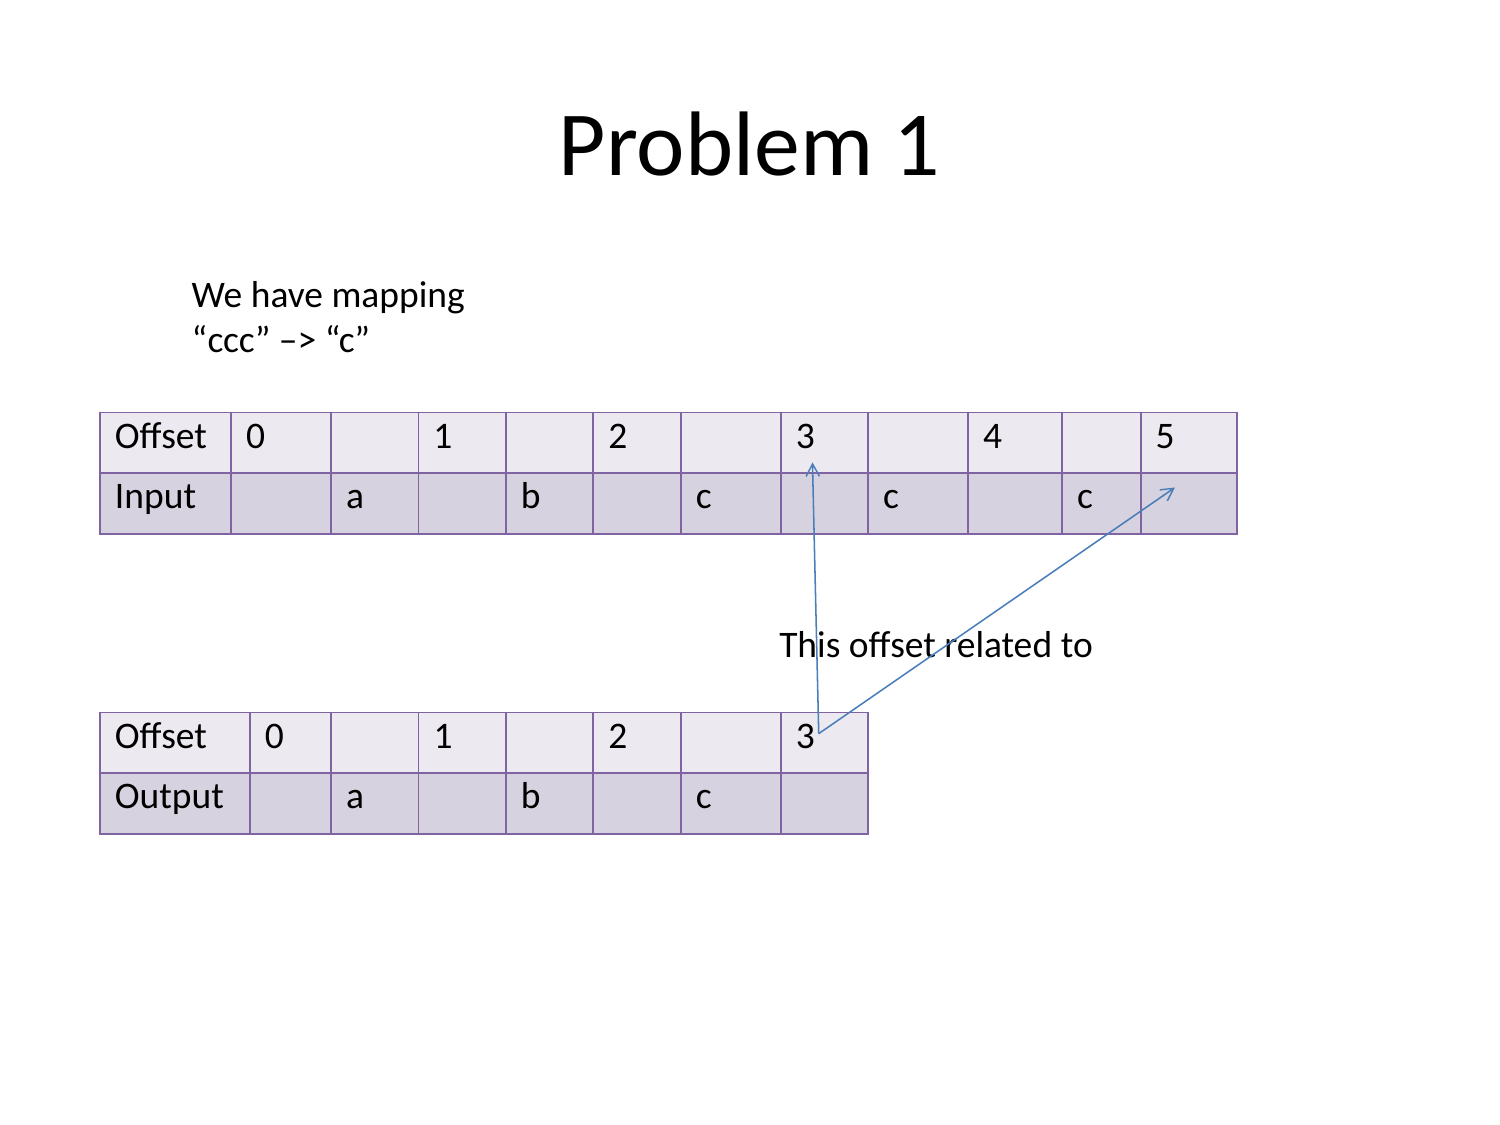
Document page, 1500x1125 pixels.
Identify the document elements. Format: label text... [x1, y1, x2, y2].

table_cell [823, 474, 867, 485]
table_header 0 [232, 413, 330, 472]
table_header 3 [782, 413, 867, 472]
table_header [1063, 413, 1140, 472]
text_box We have mapping “ccc” –> “c” [176, 262, 489, 368]
table_cell a [332, 474, 418, 533]
table_header 1 [419, 713, 505, 772]
table_header 0 [251, 713, 330, 772]
table_header [507, 713, 592, 772]
table_header [682, 413, 780, 472]
text_box This offset related to [764, 612, 807, 673]
table_header 4 [969, 413, 1061, 472]
table_cell [1142, 474, 1236, 533]
table_cell [594, 474, 680, 533]
table_cell [969, 474, 1061, 485]
table_header Offset [101, 413, 230, 472]
table_cell b [507, 774, 592, 833]
table_header 1 [419, 413, 505, 472]
table_header [332, 413, 418, 472]
table_cell c [869, 474, 967, 485]
table_cell [419, 474, 505, 533]
table_cell c [1063, 474, 1140, 485]
table_cell [419, 774, 505, 833]
table_header 2 [594, 713, 680, 772]
table_header [332, 713, 418, 772]
table_cell Input [101, 474, 230, 533]
table_header [682, 713, 780, 772]
table_cell [251, 774, 330, 833]
table_header Offset [101, 713, 249, 772]
table_header 3 [782, 713, 867, 772]
table_header [869, 413, 967, 472]
table_cell Output [101, 774, 249, 833]
table_cell [782, 774, 867, 833]
title Problem 1 [75, 45, 1425, 233]
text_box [812, 462, 819, 734]
table_header 2 [594, 413, 680, 472]
table_cell b [507, 474, 592, 533]
table_cell c [682, 774, 780, 833]
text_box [818, 487, 1176, 734]
table_header 5 [1142, 413, 1236, 472]
table_cell c [682, 474, 780, 533]
table_cell [782, 474, 807, 533]
table_cell a [332, 774, 418, 833]
table_cell [594, 774, 680, 833]
table_cell [232, 474, 330, 533]
table_header [507, 413, 592, 472]
